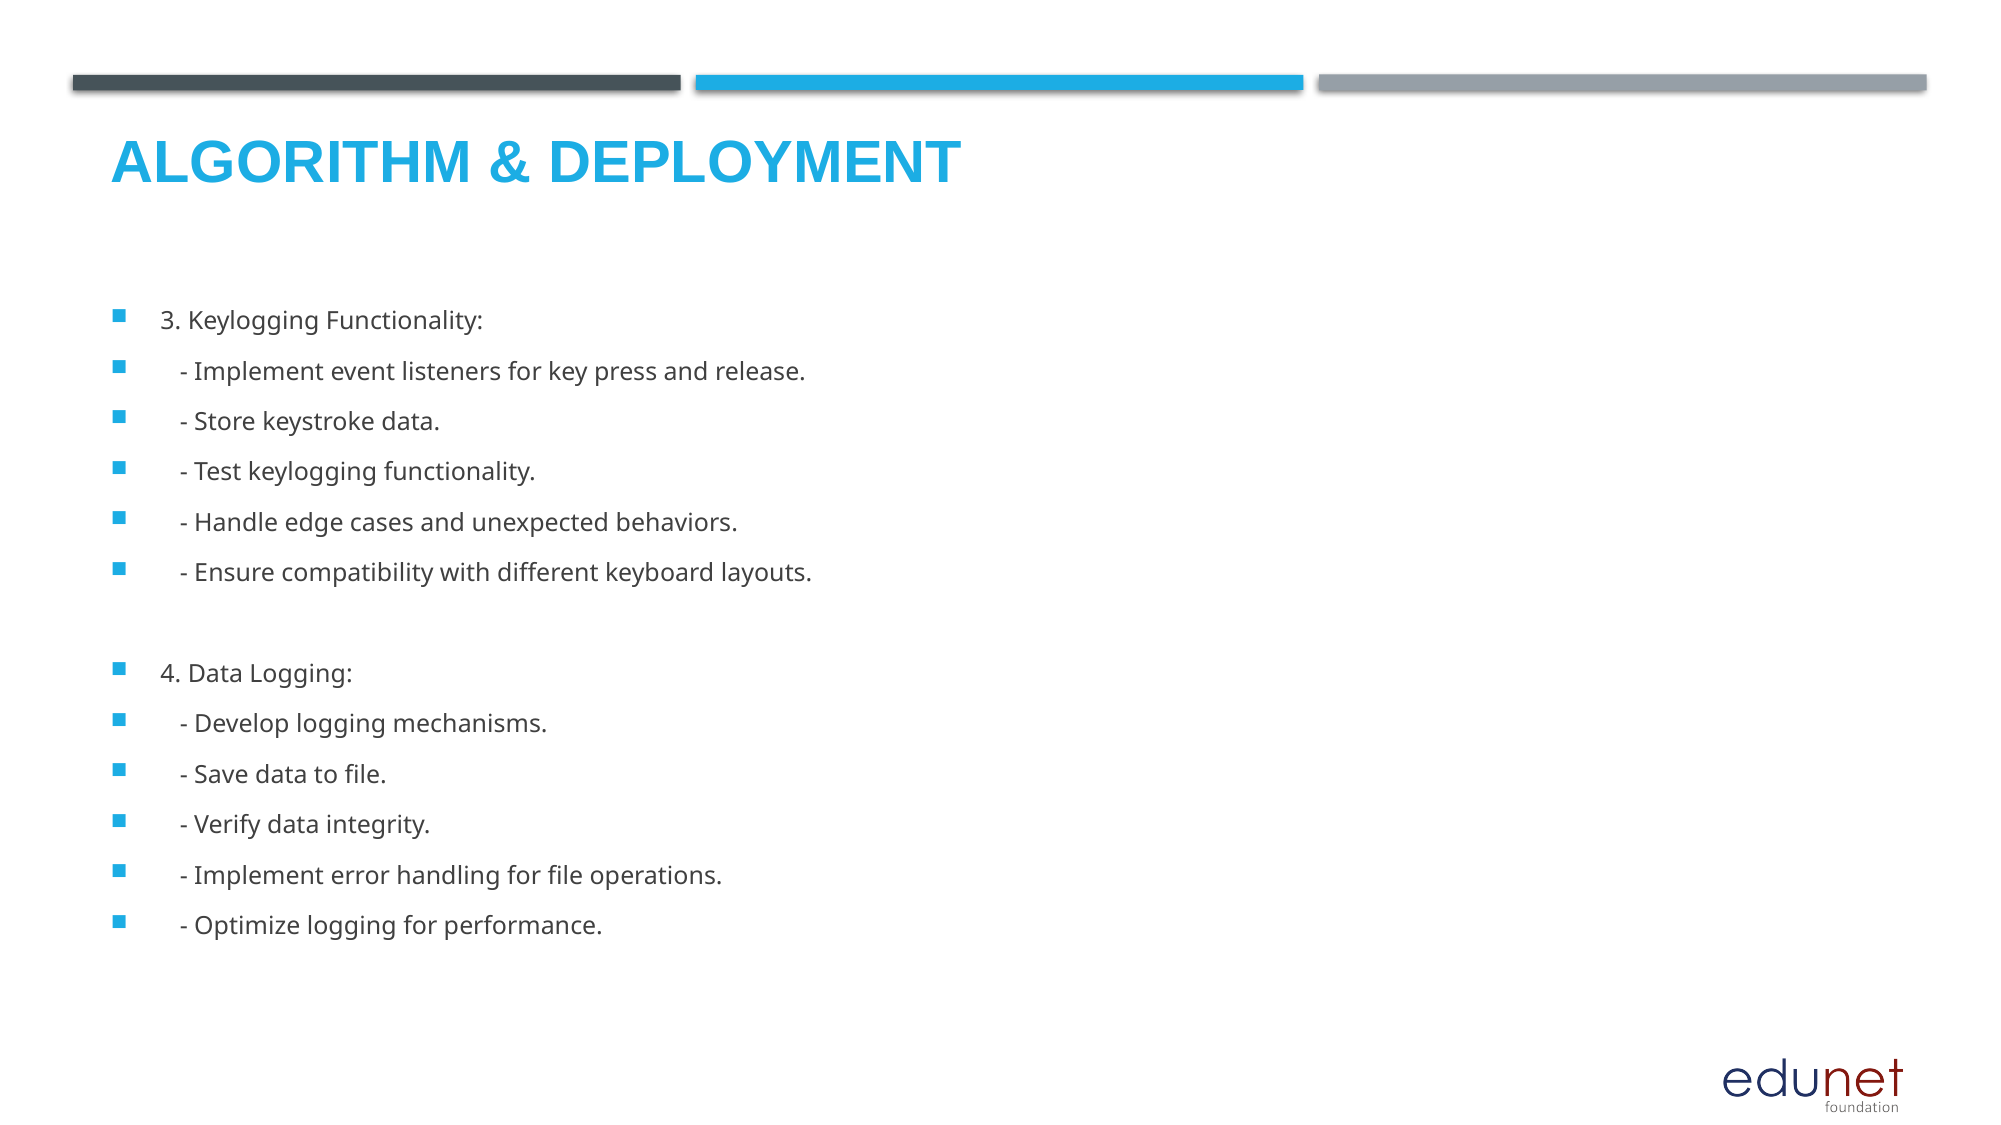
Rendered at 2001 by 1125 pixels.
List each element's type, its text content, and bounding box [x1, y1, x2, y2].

title Algorithm & Deployment [95, 115, 1905, 203]
list 3. Keylogging Functionality: - Implement event listeners for key press and release. - Store keystroke data. - Test keylogging functionality. - Handle edge cases and unexpected behaviors. - Ensure compatibility with different keyboard layouts. 4. Data Logging: - Develop logging mechanisms. - Save data to file. - Verify data integrity. - Implement error handling for file operations. - Optimize logging for performance. [95, 213, 1905, 981]
picture [1719, 1056, 1905, 1116]
